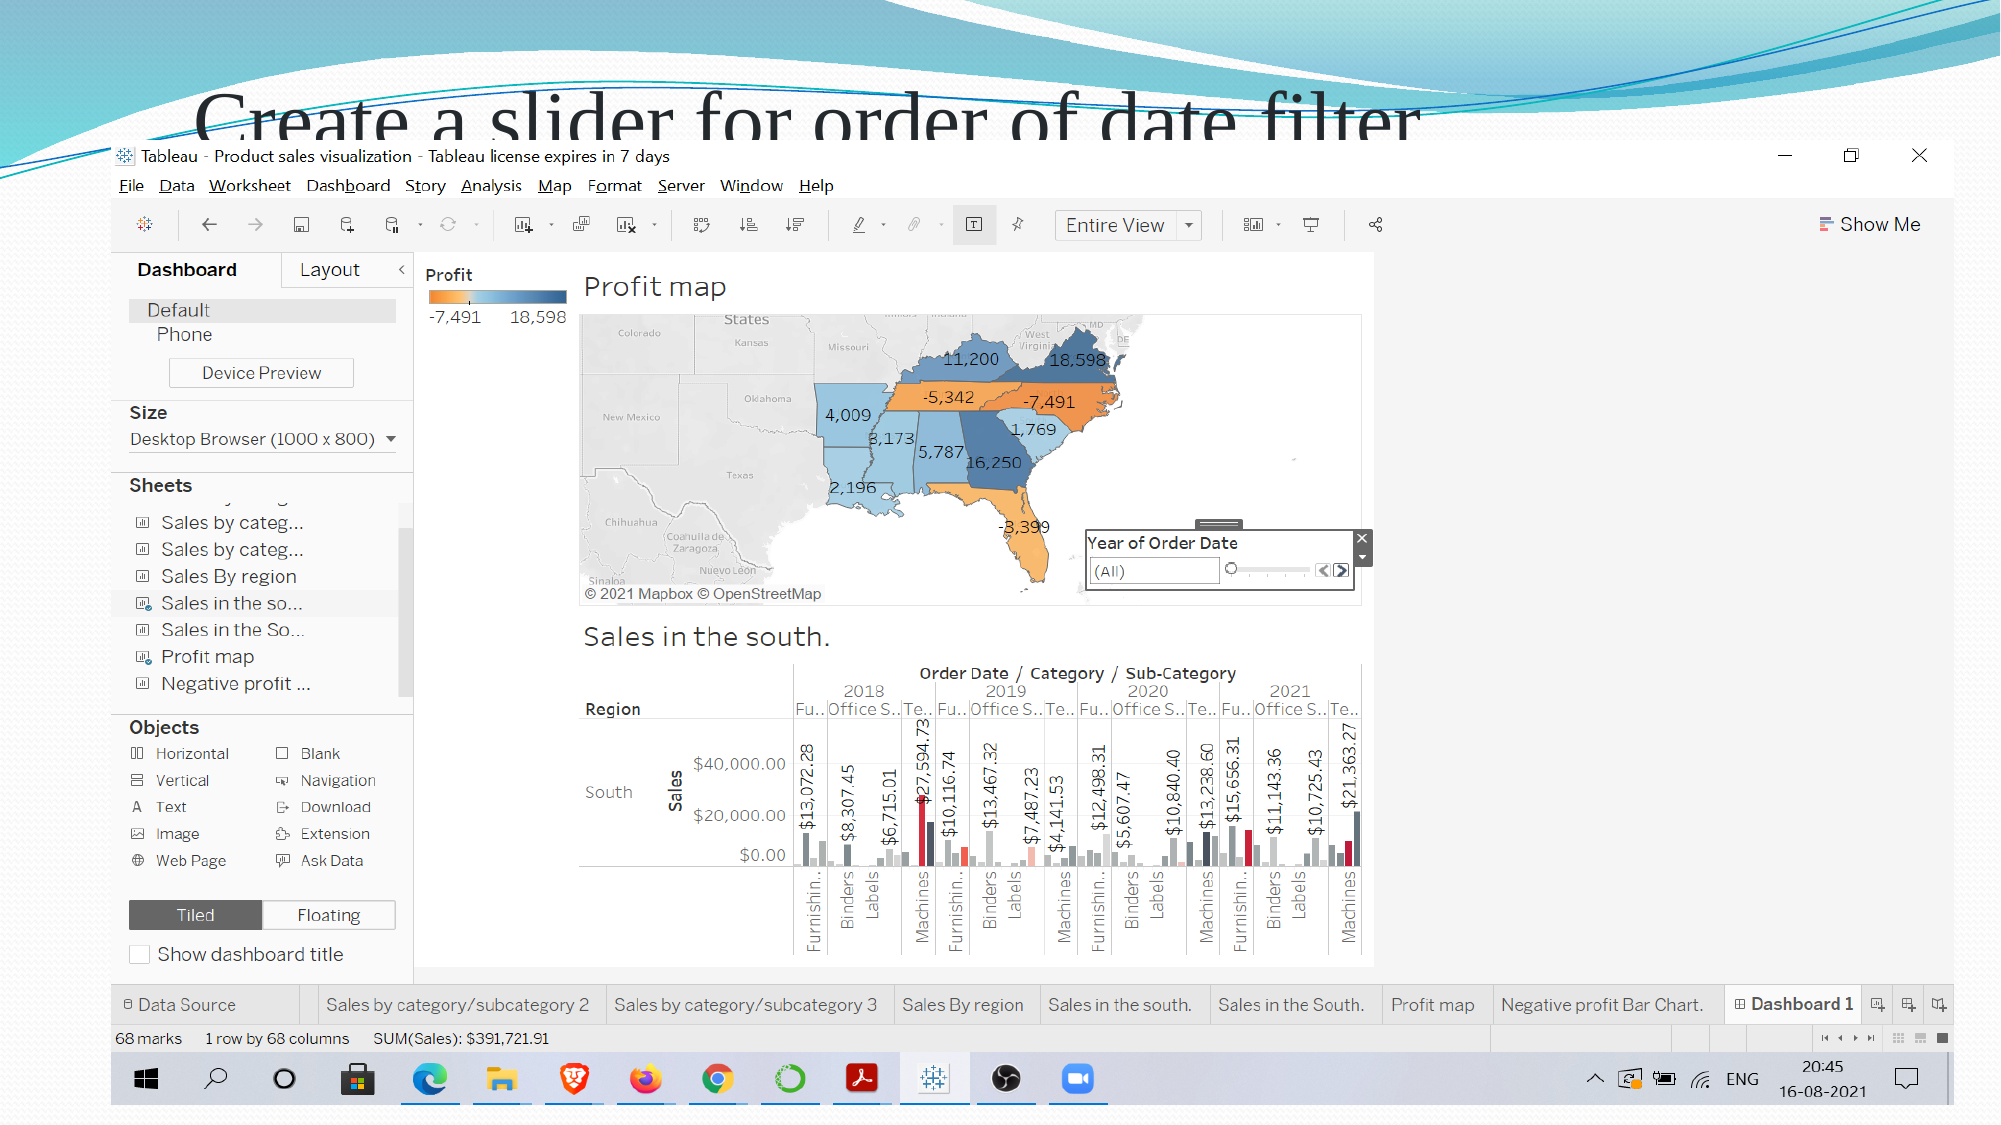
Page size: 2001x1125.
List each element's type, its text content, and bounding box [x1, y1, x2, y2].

title Create a slider for order of date filter. [111, 13, 1522, 139]
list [110, 139, 1954, 1106]
